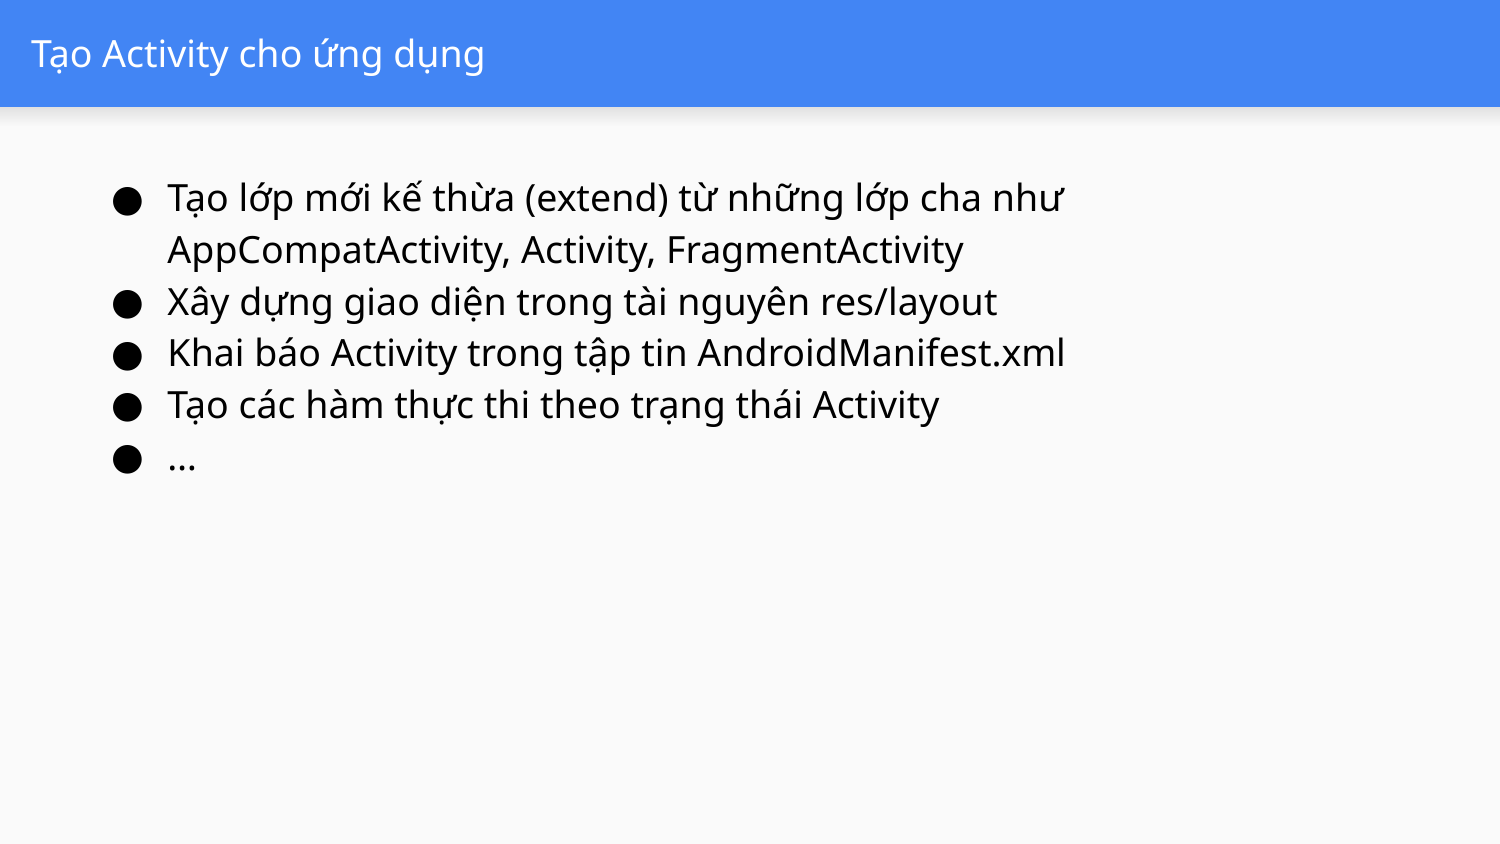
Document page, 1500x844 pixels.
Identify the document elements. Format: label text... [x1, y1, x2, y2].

list Tạo lớp mới kế thừa (extend) từ những lớp cha như AppCompatActivity, Activity, FragmentActivity Xây dựng giao diện trong tài nguyên res/layout Khai báo Activity trong tập tin AndroidManifest.xml Tạo các hàm thực thi theo trạng thái Activity … [77, 152, 1427, 795]
title Tạo Activity cho ứng dụng [16, 2, 1464, 102]
